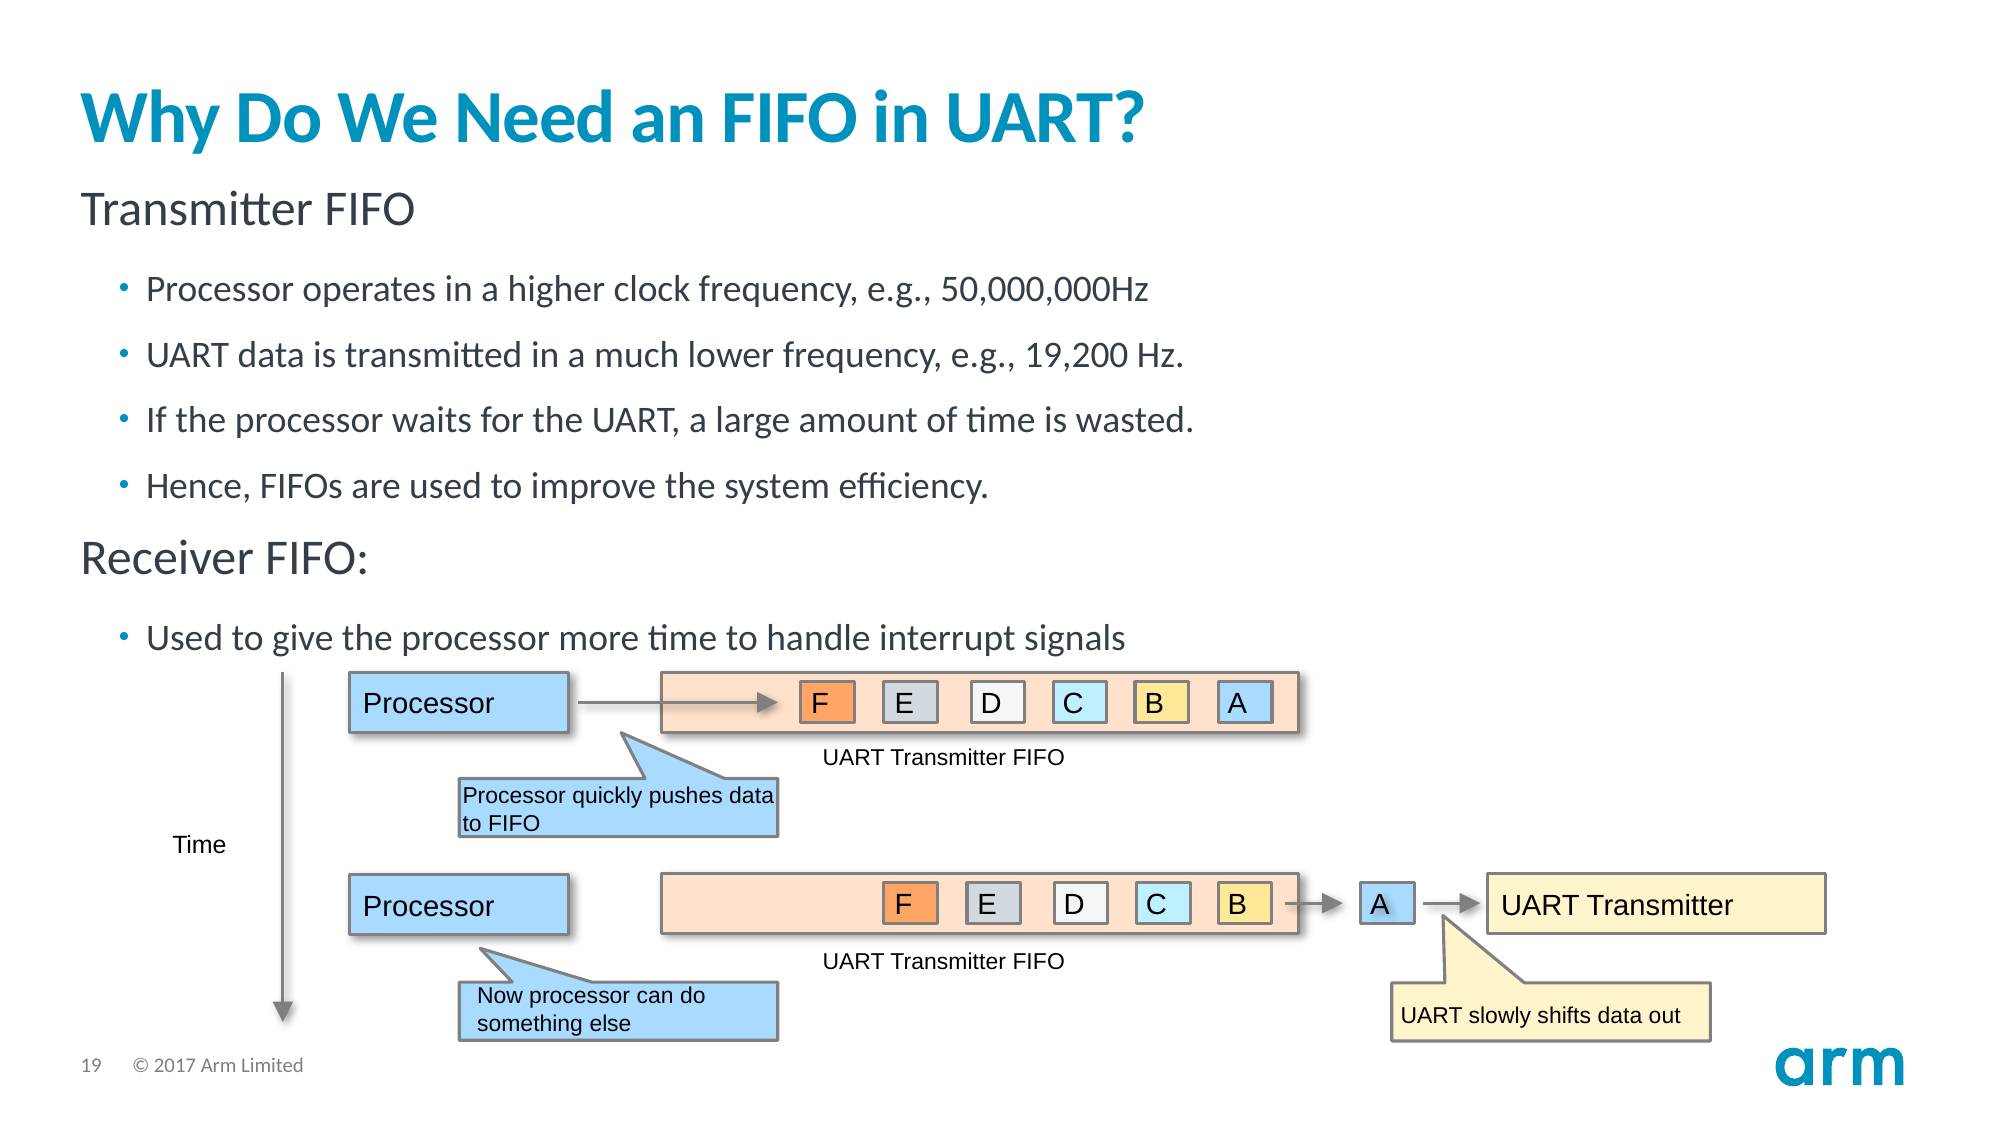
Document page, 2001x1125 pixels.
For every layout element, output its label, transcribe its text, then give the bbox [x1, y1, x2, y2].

text_box [480, 948, 562, 973]
text_box UART slowly shifts data out [1385, 992, 1743, 1035]
text_box Processor [348, 879, 596, 930]
text_box [661, 672, 1299, 733]
text_box F [879, 877, 947, 928]
title Why Do We Need an FIFO in UART? [80, 48, 1915, 158]
text_box Processor [348, 677, 596, 728]
text_box E [962, 877, 1031, 928]
text_box [661, 873, 1299, 934]
text_box B [1212, 877, 1280, 928]
text_box [1391, 915, 1711, 992]
text_box UART Transmitter [1486, 878, 1856, 929]
text_box [349, 728, 569, 733]
text_box C [1047, 677, 1116, 727]
text_box UART Transmitter FIFO [807, 939, 1253, 982]
text_box D [1048, 877, 1117, 928]
text_box A [1355, 877, 1423, 928]
text_box C [1131, 877, 1198, 928]
text_box Processor quickly pushes data to FIFO [447, 773, 805, 844]
text_box F [796, 677, 864, 727]
text_box [1487, 929, 1826, 934]
text_box Time [157, 820, 282, 866]
text_box UART Transmitter FIFO [807, 735, 1253, 778]
text_box D [965, 677, 1033, 727]
text_box E [879, 677, 947, 727]
text_box [349, 672, 569, 677]
text_box B [1129, 677, 1197, 727]
text_box Now processor can do something else [462, 973, 797, 1043]
text_box A [1212, 677, 1280, 727]
list Transmitter FIFO Processor operates in a higher clock frequency, e.g., 50,000,000Hz UART data is transmitted in a much lower frequency, e.g., 19,200 Hz. If the processor waits for the UART, a large amount of time is wasted. Hence, FIFOs are used to improve the system efficiency. Receiver FIFO: Used to give the processor more time to handle interrupt signals [80, 182, 1915, 853]
text_box [349, 874, 569, 879]
text_box [621, 732, 713, 773]
text_box [349, 930, 569, 935]
text_box [1391, 1035, 1711, 1041]
text_box [1487, 873, 1826, 878]
